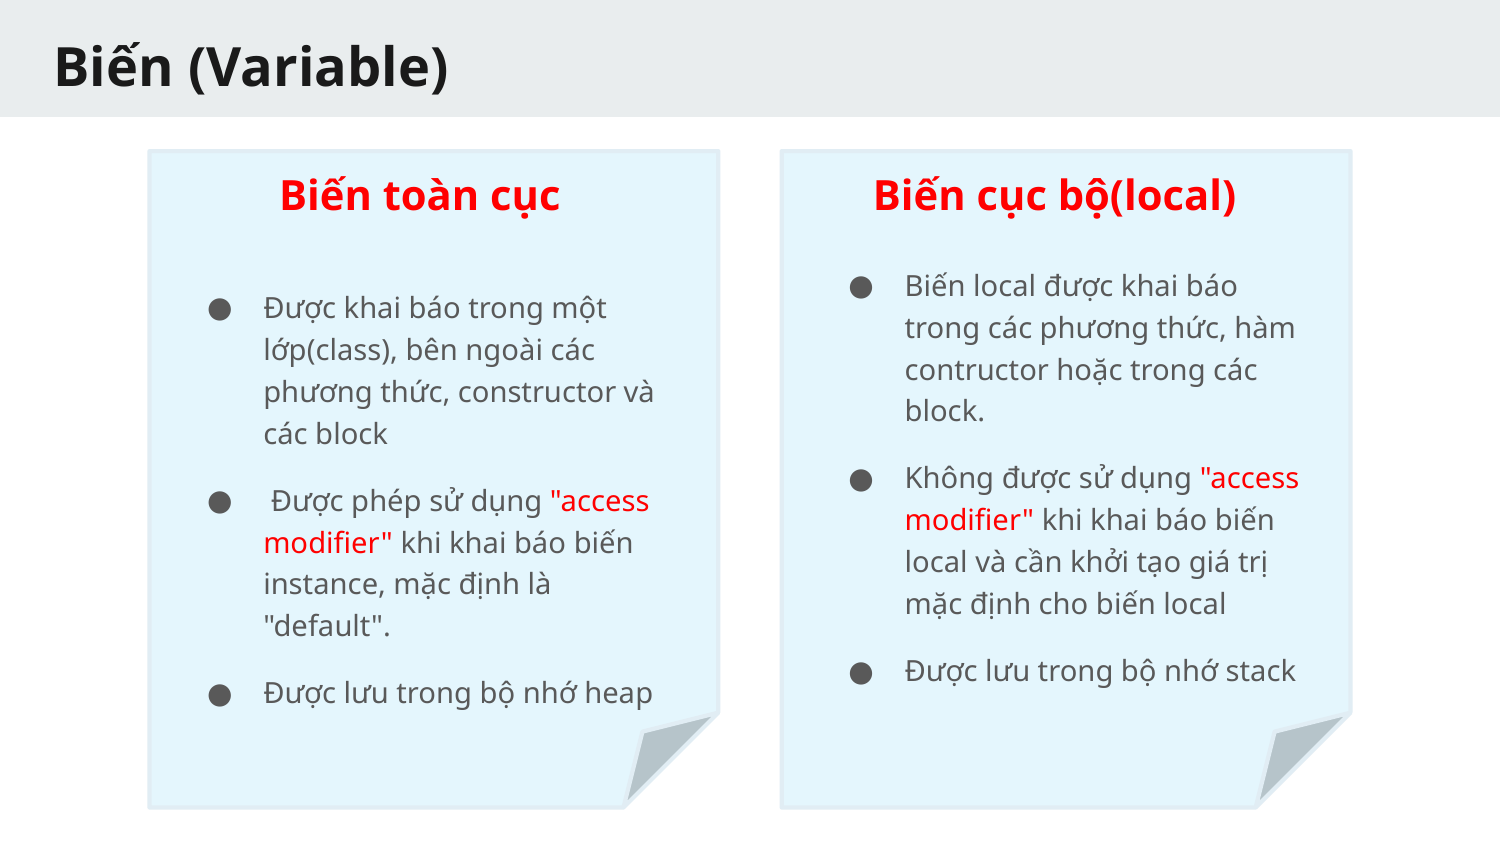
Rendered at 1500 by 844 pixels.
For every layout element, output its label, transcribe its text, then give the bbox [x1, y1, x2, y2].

title Biến (Variable) [38, 17, 1467, 106]
list Được khai báo trong một lớp(class), bên ngoài các phương thức, constructor và các block Được phép sử dụng "access modifier" khi khai báo biến instance, mặc định là "default". Được lưu trong bộ nhớ heap [173, 267, 695, 784]
text_box Biến local được khai báo trong các phương thức, hàm contructor hoặc trong các block. Không được sử dụng "access modifier" khi khai báo biến local và cần khởi tạo giá trị mặc định cho biến local Được lưu trong bộ nhớ stack [814, 245, 1336, 762]
text_box Biến cục bộ(local) [858, 154, 1313, 242]
text_box [147, 149, 721, 810]
text_box Biến toàn cục [264, 154, 719, 242]
text_box [779, 149, 1353, 810]
